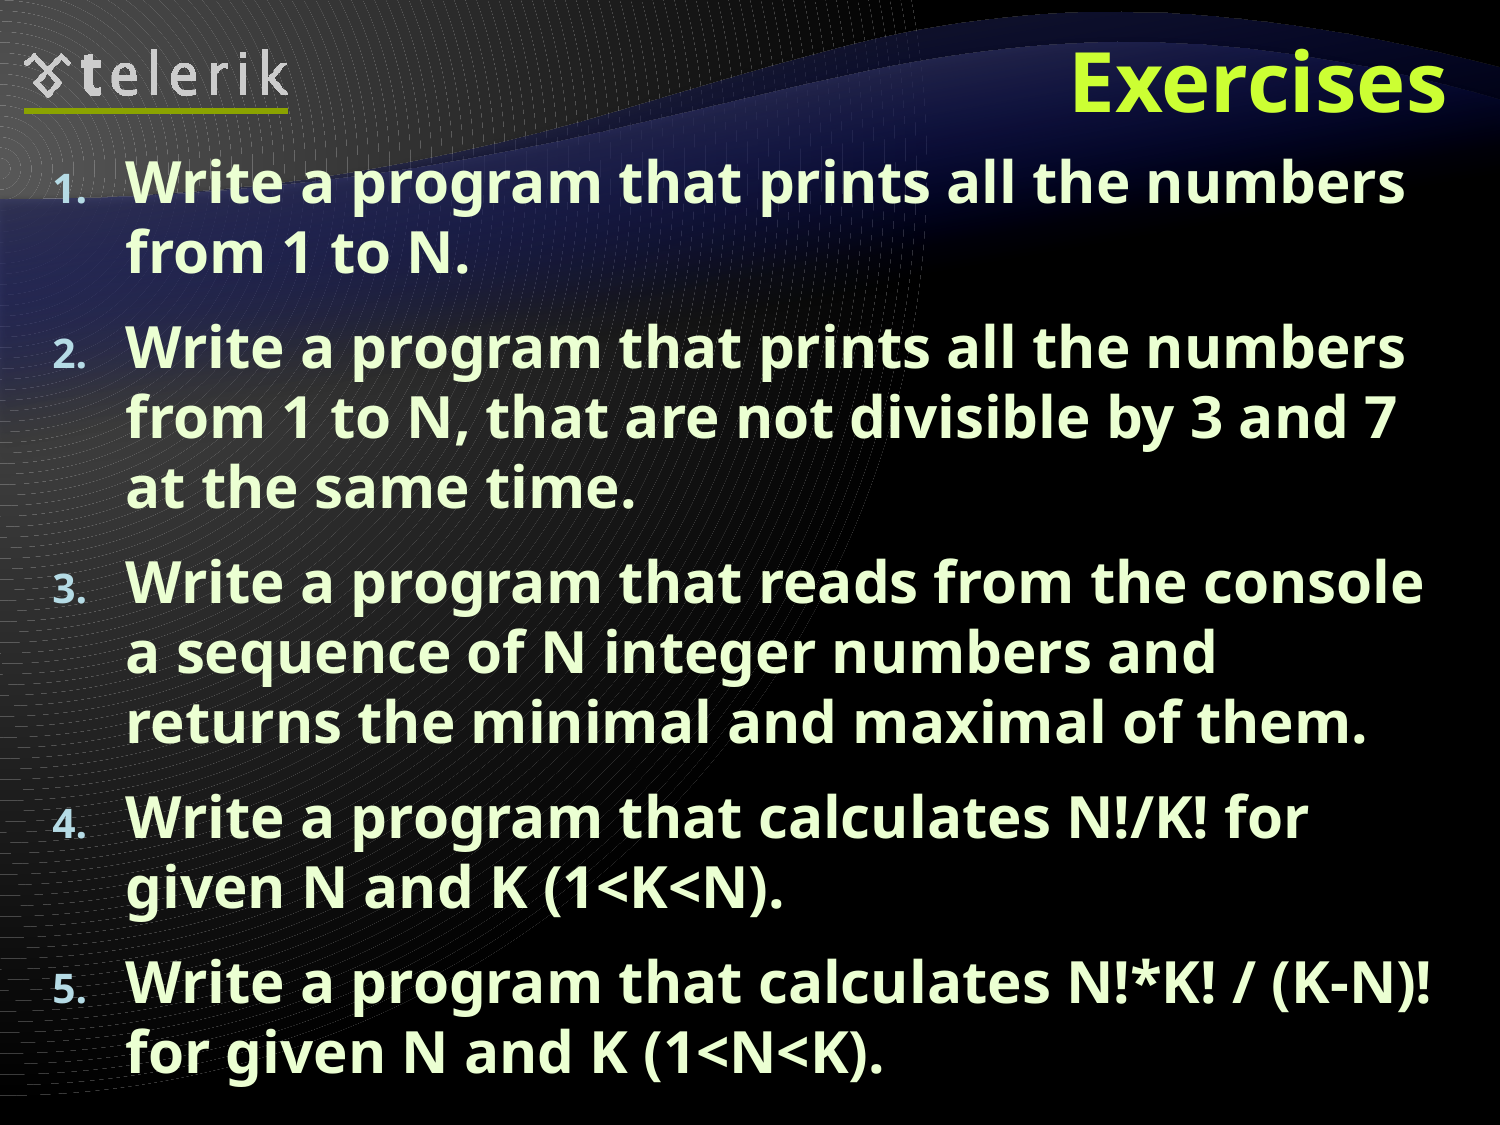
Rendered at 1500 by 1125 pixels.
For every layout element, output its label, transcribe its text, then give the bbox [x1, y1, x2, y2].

picture [24, 49, 288, 114]
title Exercises [300, 12, 1463, 163]
list Write a program that prints all the numbers from 1 to N. Write a program that prints all the numbers from 1 to N, that are not divisible by 3 and 7 at the same time. Write a program that reads from the console a sequence of N integer numbers and returns the minimal and maximal of them. Write a program that calculates N!/K! for given N and K (1<K<N). Write a program that calculates N!*K! / (K-N)! for given N and K (1<N<K). [37, 137, 1450, 1100]
